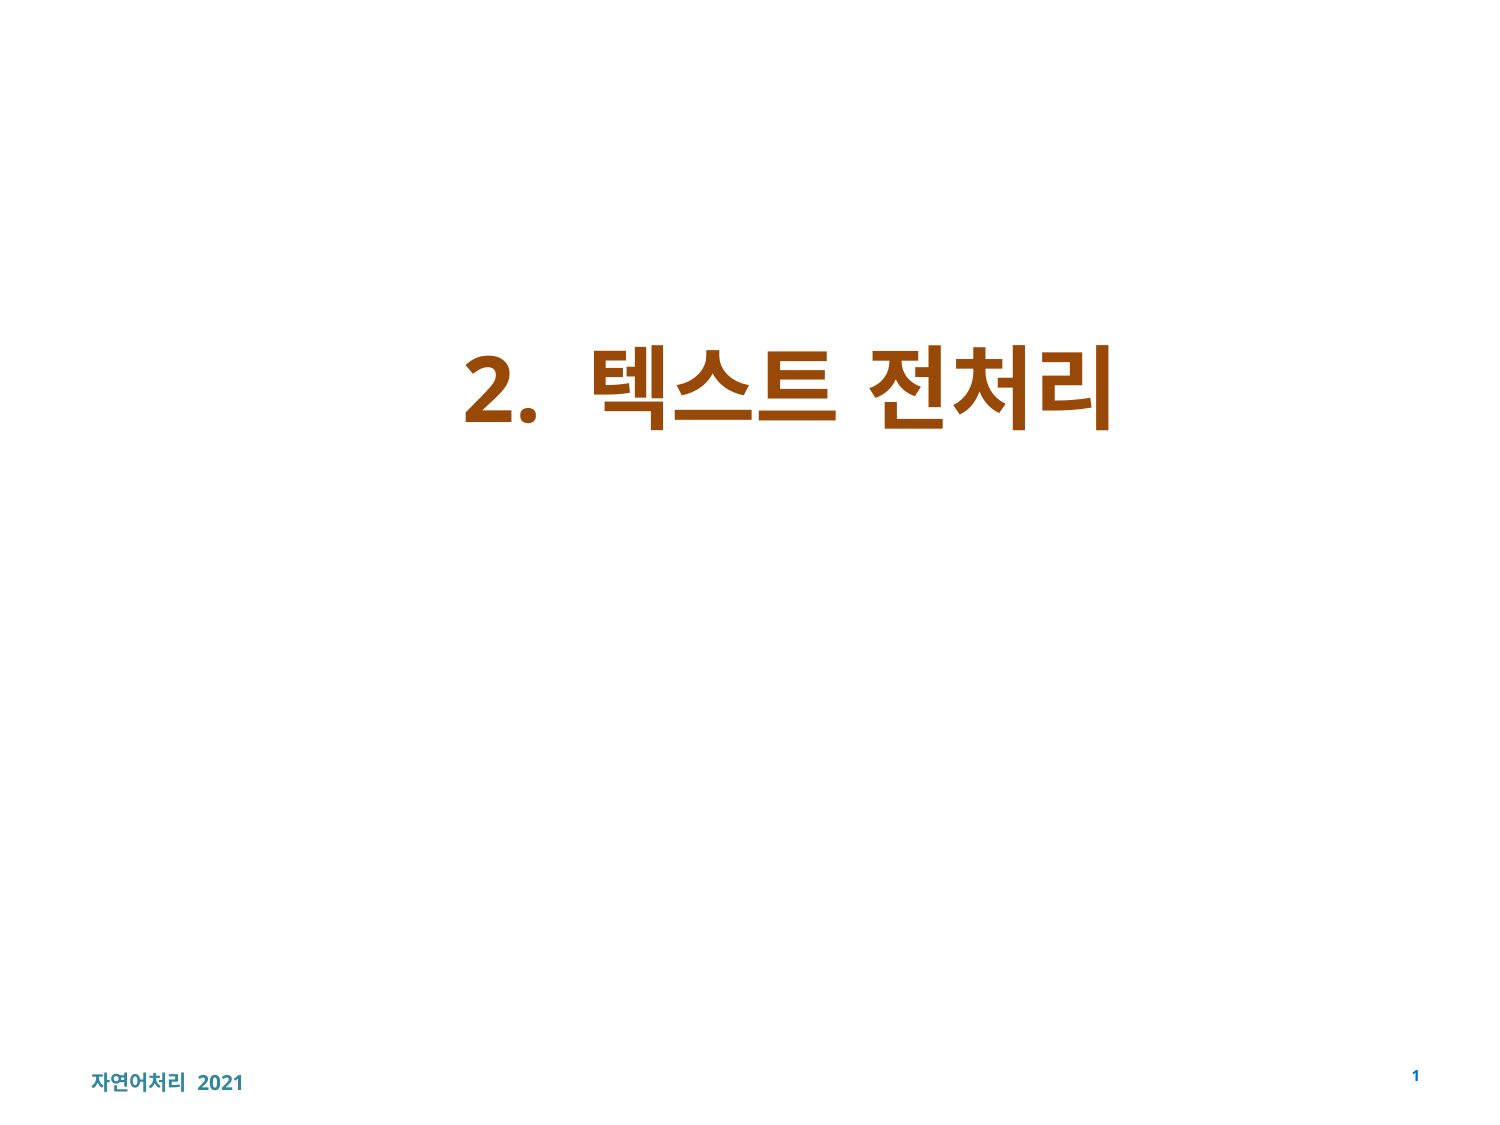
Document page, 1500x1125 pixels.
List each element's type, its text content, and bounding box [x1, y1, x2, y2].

title 2. 텍스트 전처리 [170, 314, 1412, 457]
